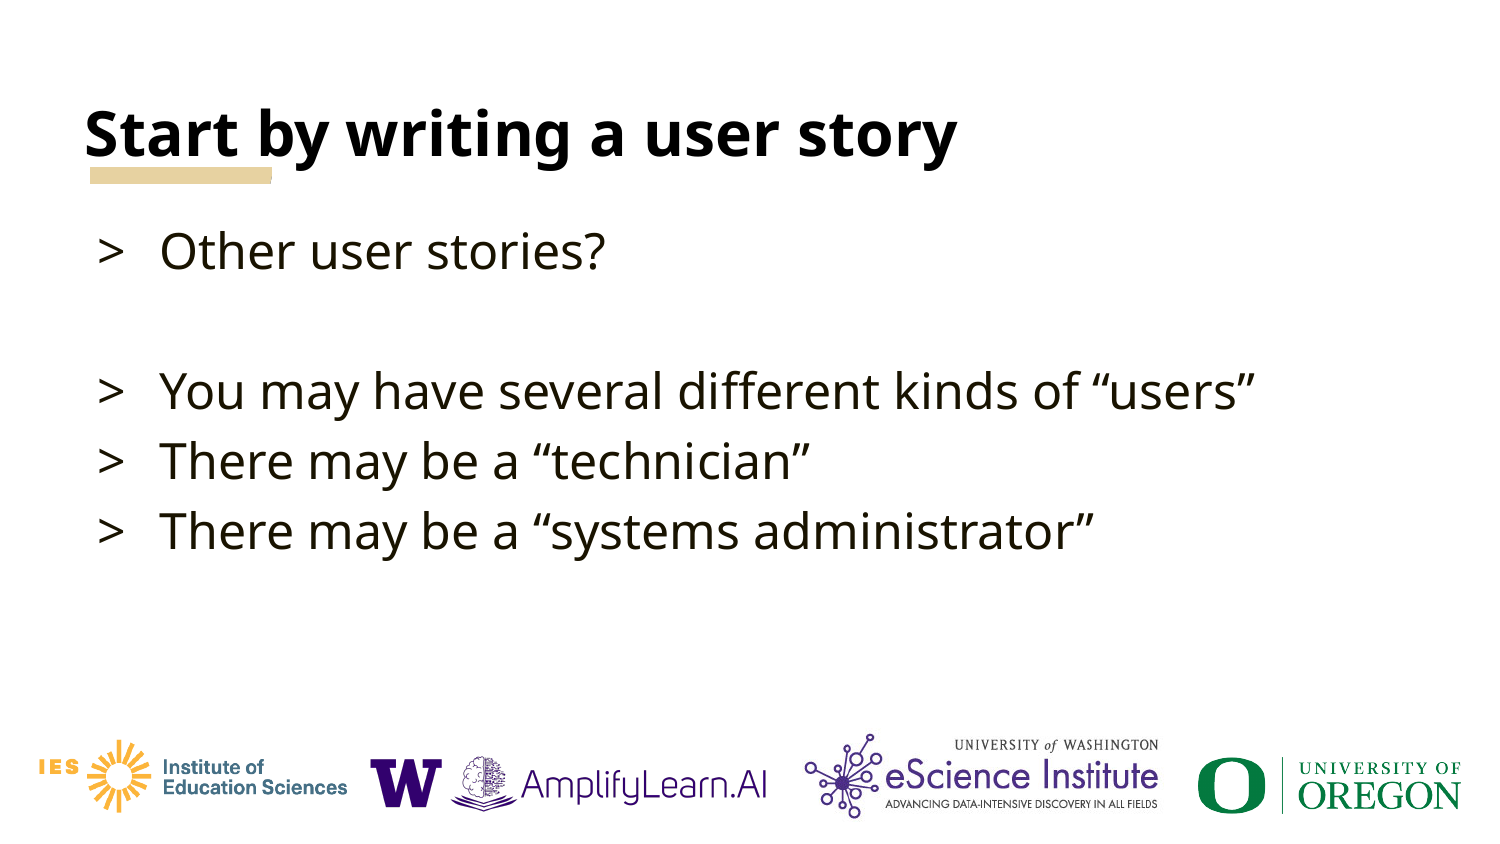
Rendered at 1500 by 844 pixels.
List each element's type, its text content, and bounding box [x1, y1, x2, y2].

picture [1198, 757, 1461, 814]
picture [794, 723, 1187, 827]
picture [39, 739, 347, 813]
title Start by writing a user story [73, 88, 1419, 168]
picture [90, 168, 272, 184]
list Other user stories? You may have several different kinds of “users” There may be a “technician” There may be a “systems administrator” [73, 214, 1419, 603]
picture [357, 732, 784, 821]
